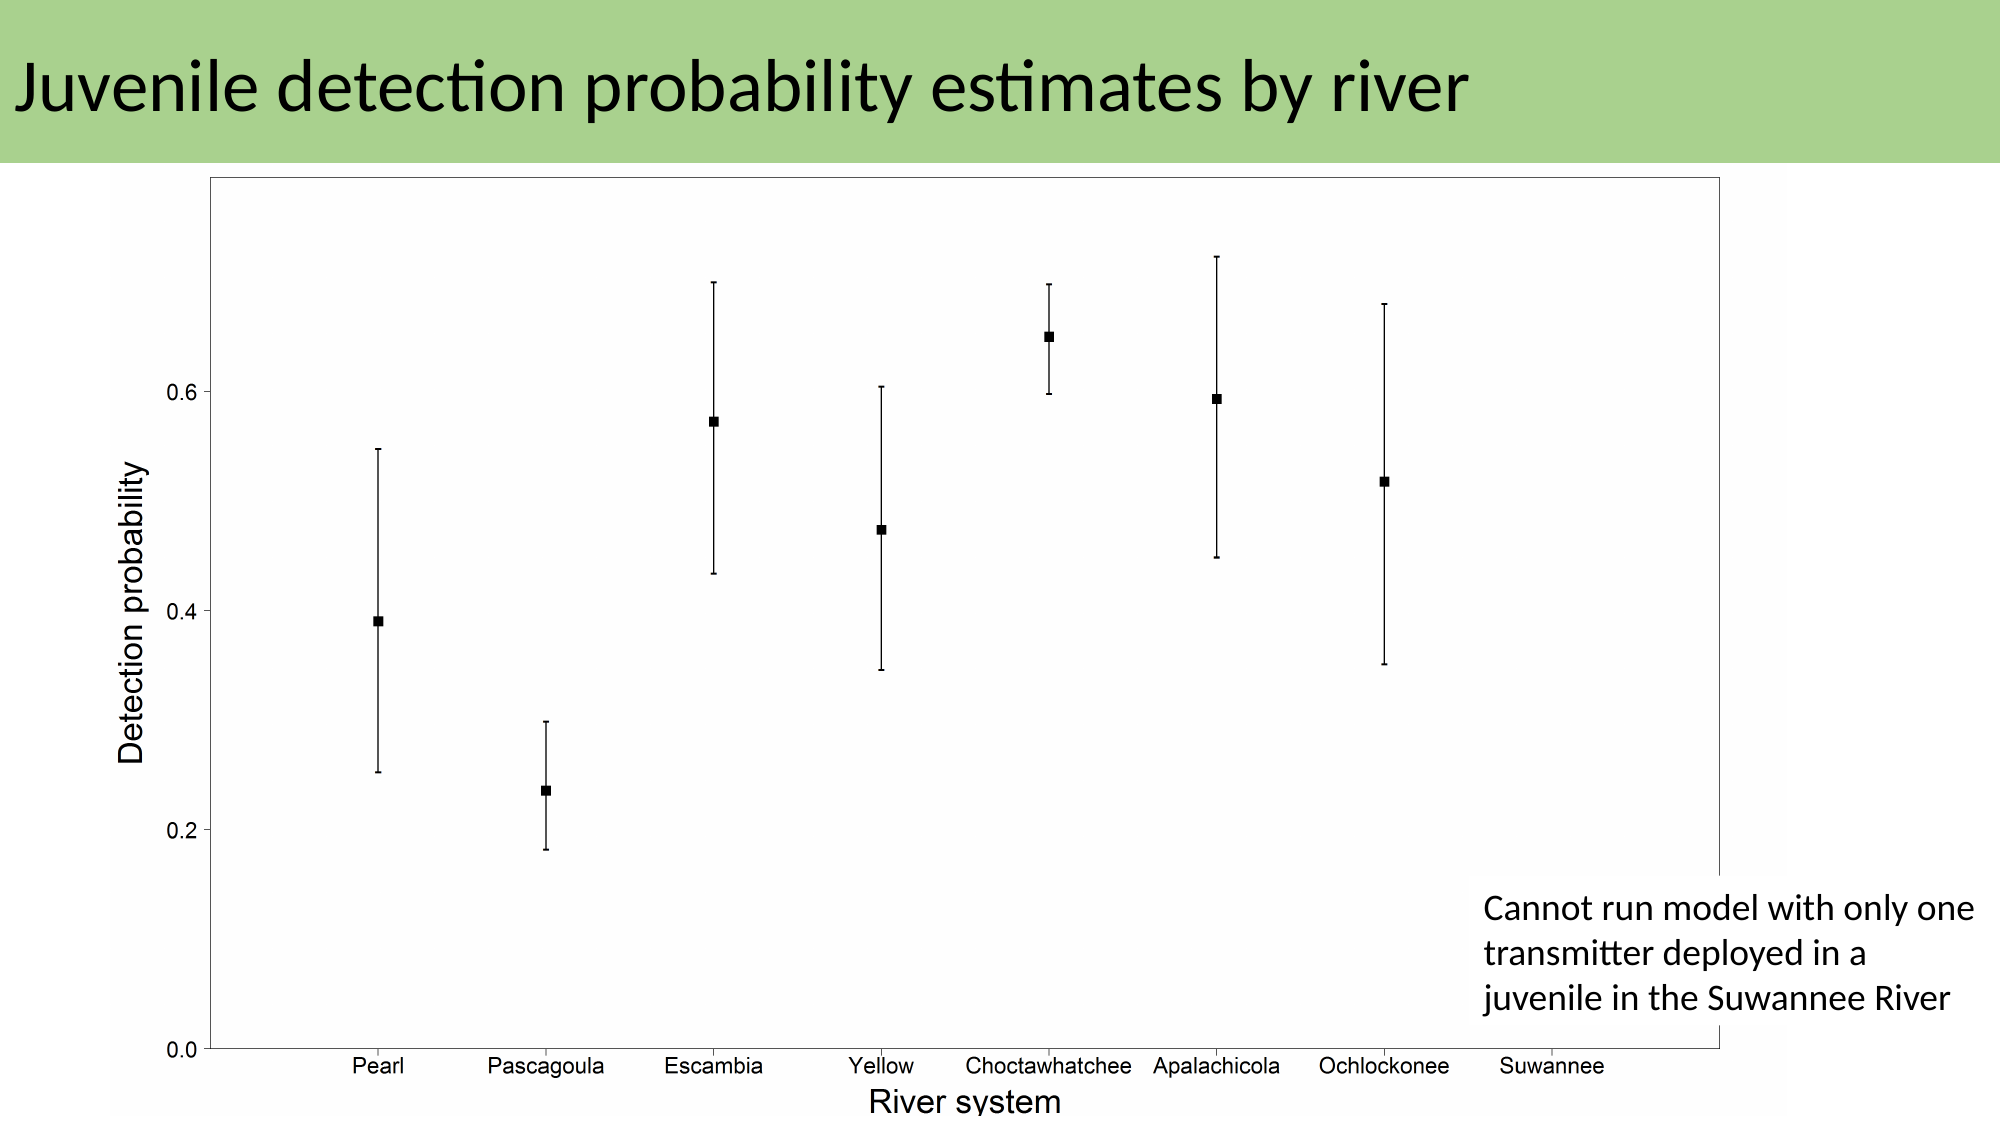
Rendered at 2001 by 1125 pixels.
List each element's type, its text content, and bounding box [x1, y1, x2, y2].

text_box Juvenile detection probability estimates by river [0, 0, 2000, 164]
picture [110, 110, 1787, 1116]
text_box Cannot run model with only one transmitter deployed in a juvenile in the Suwannee River [1787, 875, 2000, 1026]
